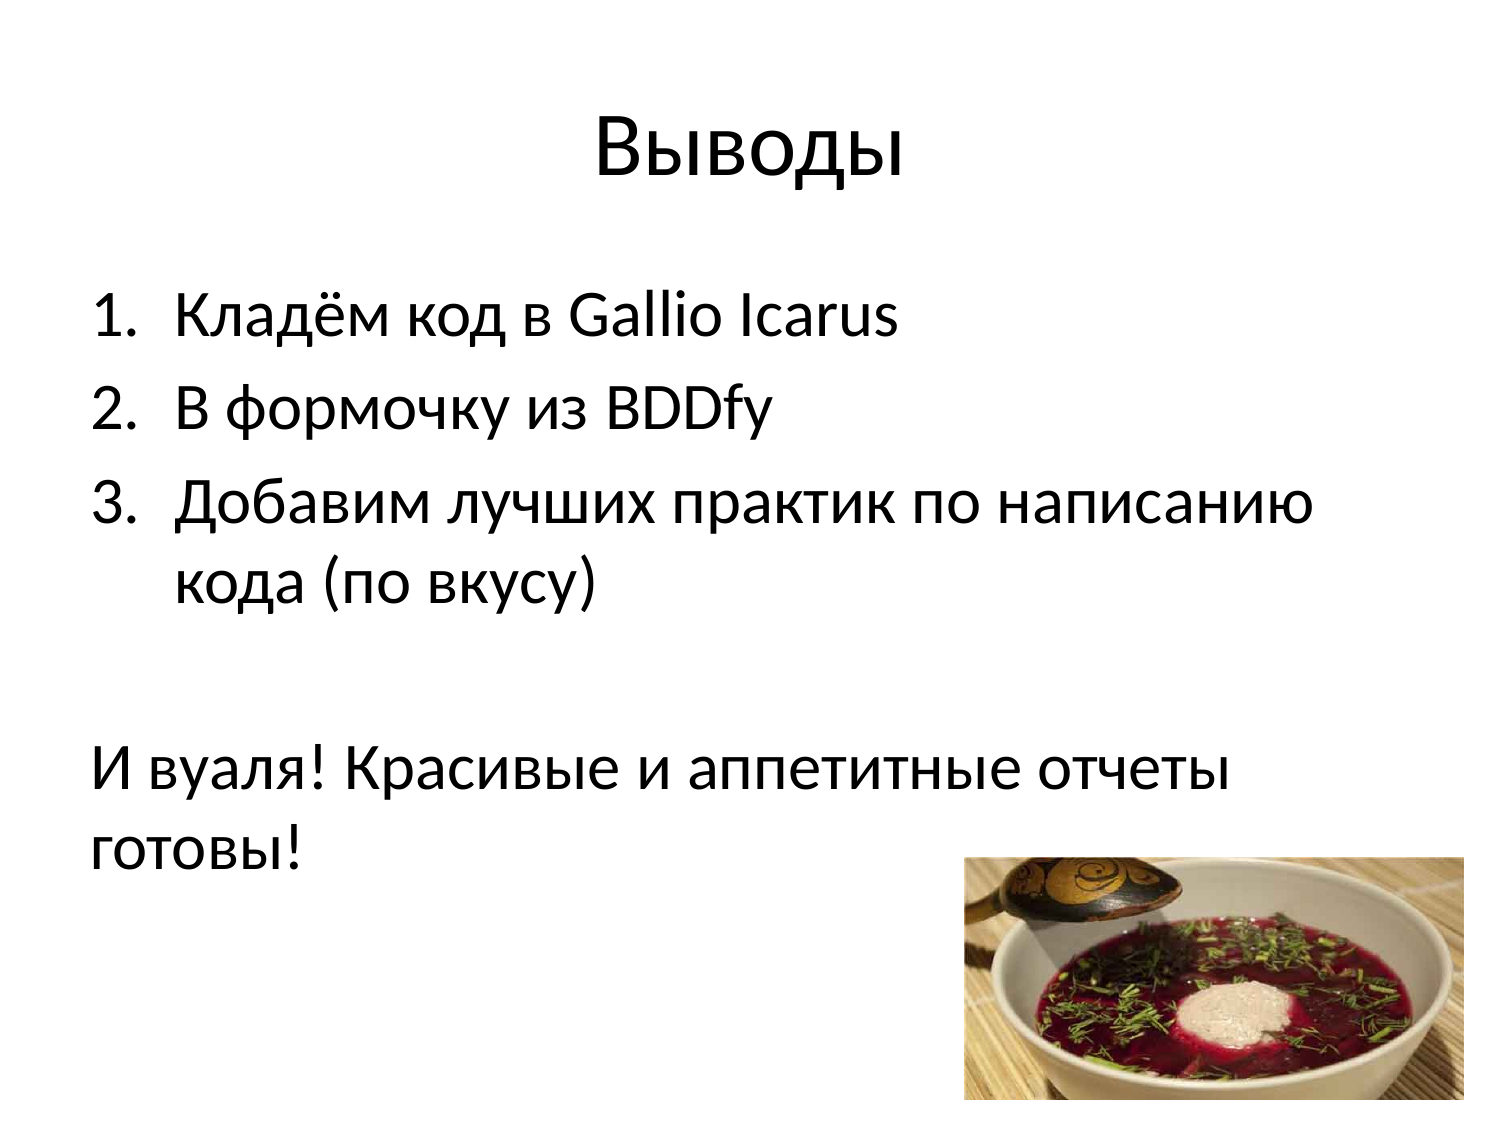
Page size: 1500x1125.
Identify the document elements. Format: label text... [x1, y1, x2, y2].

list Кладём код в Gallio Icarus В формочку из BDDfy Добавим лучших практик по написанию кода (по вкусу) И вуаля! Красивые и аппетитные отчеты готовы! [75, 262, 1425, 1005]
picture [964, 857, 1464, 1100]
title Выводы [75, 45, 1425, 233]
